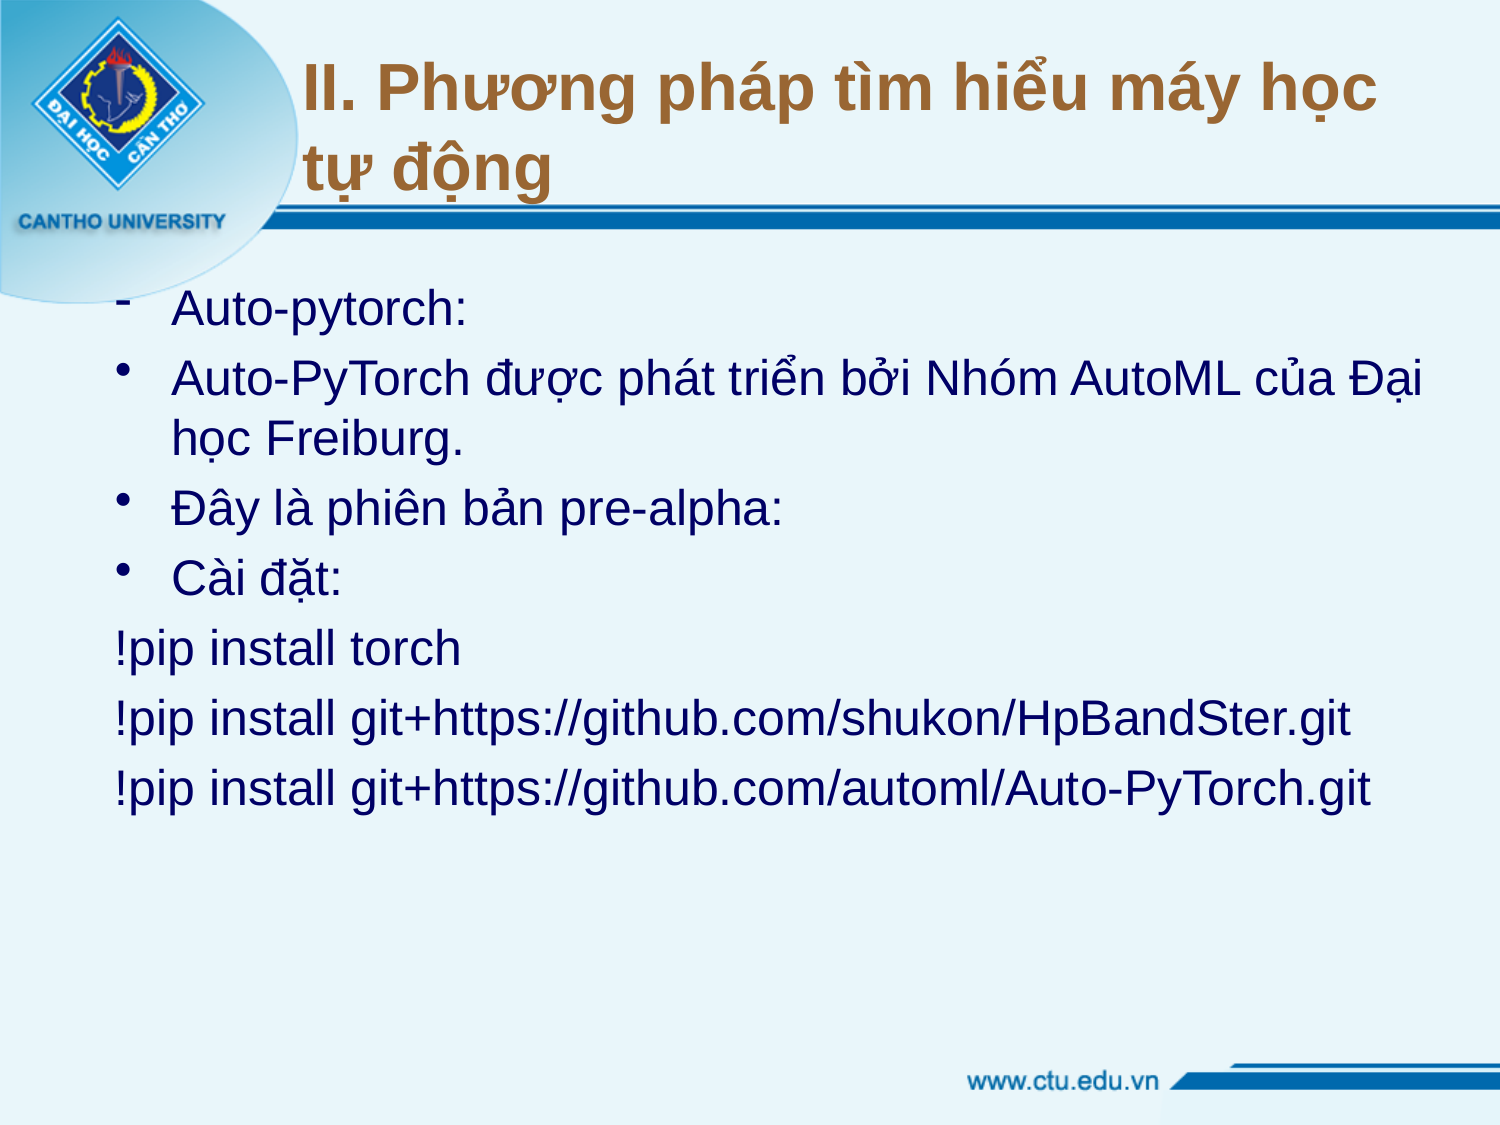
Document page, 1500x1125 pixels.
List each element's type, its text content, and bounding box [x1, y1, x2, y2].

title II. Phương pháp tìm hiểu máy học tự động [287, 46, 1450, 202]
list Auto-pytorch: Auto-PyTorch được phát triển bởi Nhóm AutoML của Đại học Freiburg. Đây là phiên bản pre-alpha: Cài đặt: !pip install torch !pip install git+https://github.com/shukon/HpBandSter.git !pip install git+https://github.com/automl/Auto-PyTorch.git [99, 267, 1450, 1100]
picture [0, 0, 1500, 1125]
